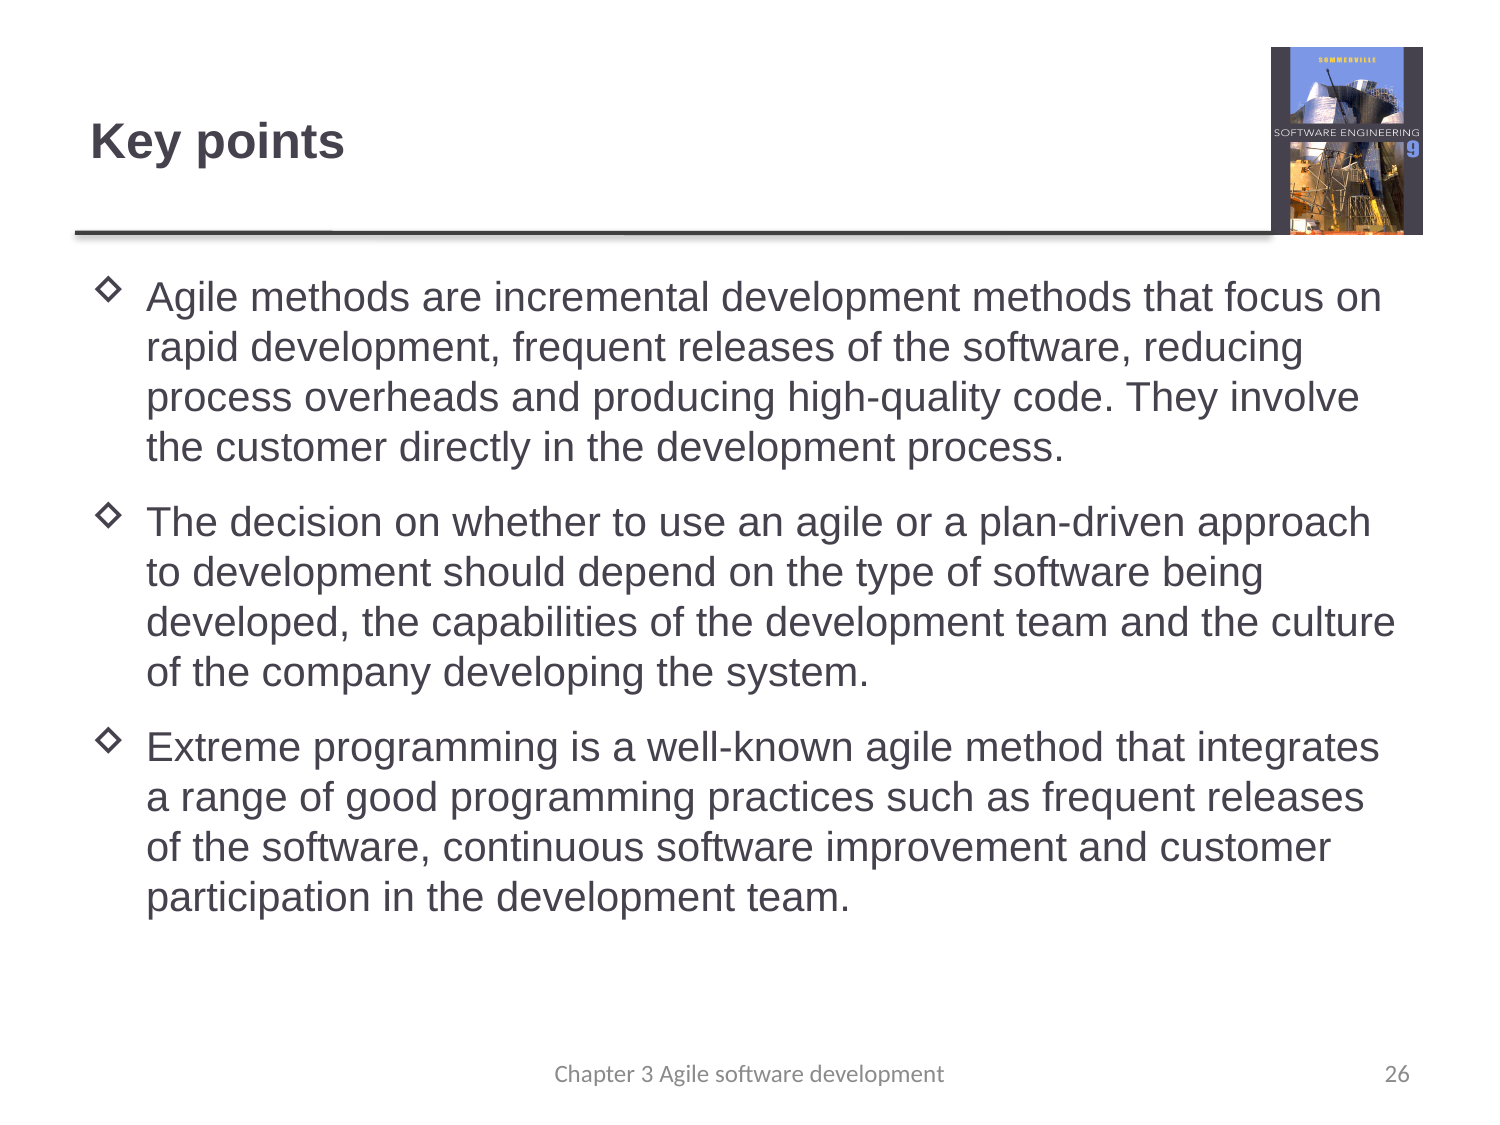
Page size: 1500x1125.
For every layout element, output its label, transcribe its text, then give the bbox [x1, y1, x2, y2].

list Agile methods are incremental development methods that focus on rapid development, frequent releases of the software, reducing process overheads and producing high-quality code. They involve the customer directly in the development process. The decision on whether to use an agile or a plan-driven approach to development should depend on the type of software being developed, the capabilities of the development team and the culture of the company developing the system. Extreme programming is a well-known agile method that integrates a range of good programming practices such as frequent releases of the software, continuous software improvement and customer participation in the development team. [75, 262, 1425, 1005]
footer Chapter 3 Agile software development [512, 1042, 988, 1103]
title Key points [74, 44, 1272, 233]
slide_number 26 [1074, 1042, 1425, 1103]
picture [1272, 47, 1423, 235]
